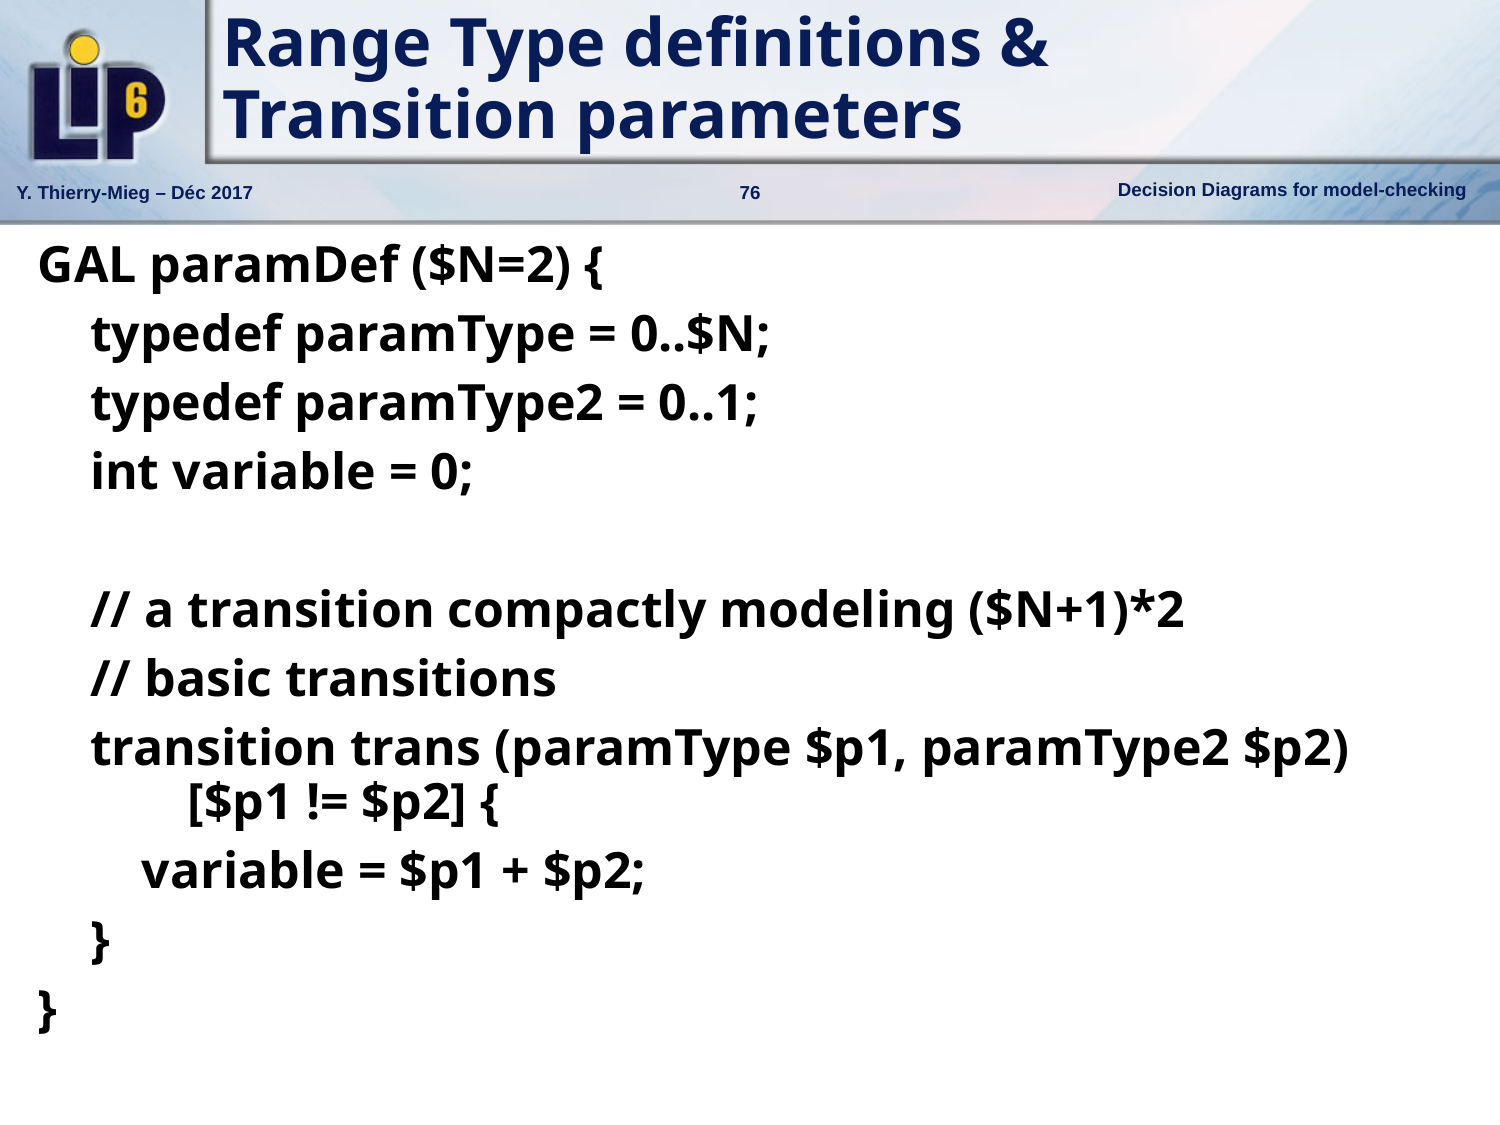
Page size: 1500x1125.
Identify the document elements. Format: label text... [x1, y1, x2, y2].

list GAL paramDef ($N=2) { typedef paramType = 0..$N; typedef paramType2 = 0..1; int variable = 0; // a transition compactly modeling ($N+1)*2 // basic transitions transition trans (paramType $p1, paramType2 $p2) [$p1 != $p2] { variable = $p1 + $p2; } } [23, 232, 1477, 1119]
title Range Type definitions & Transition parameters [207, 0, 1500, 163]
picture [0, 0, 1500, 224]
